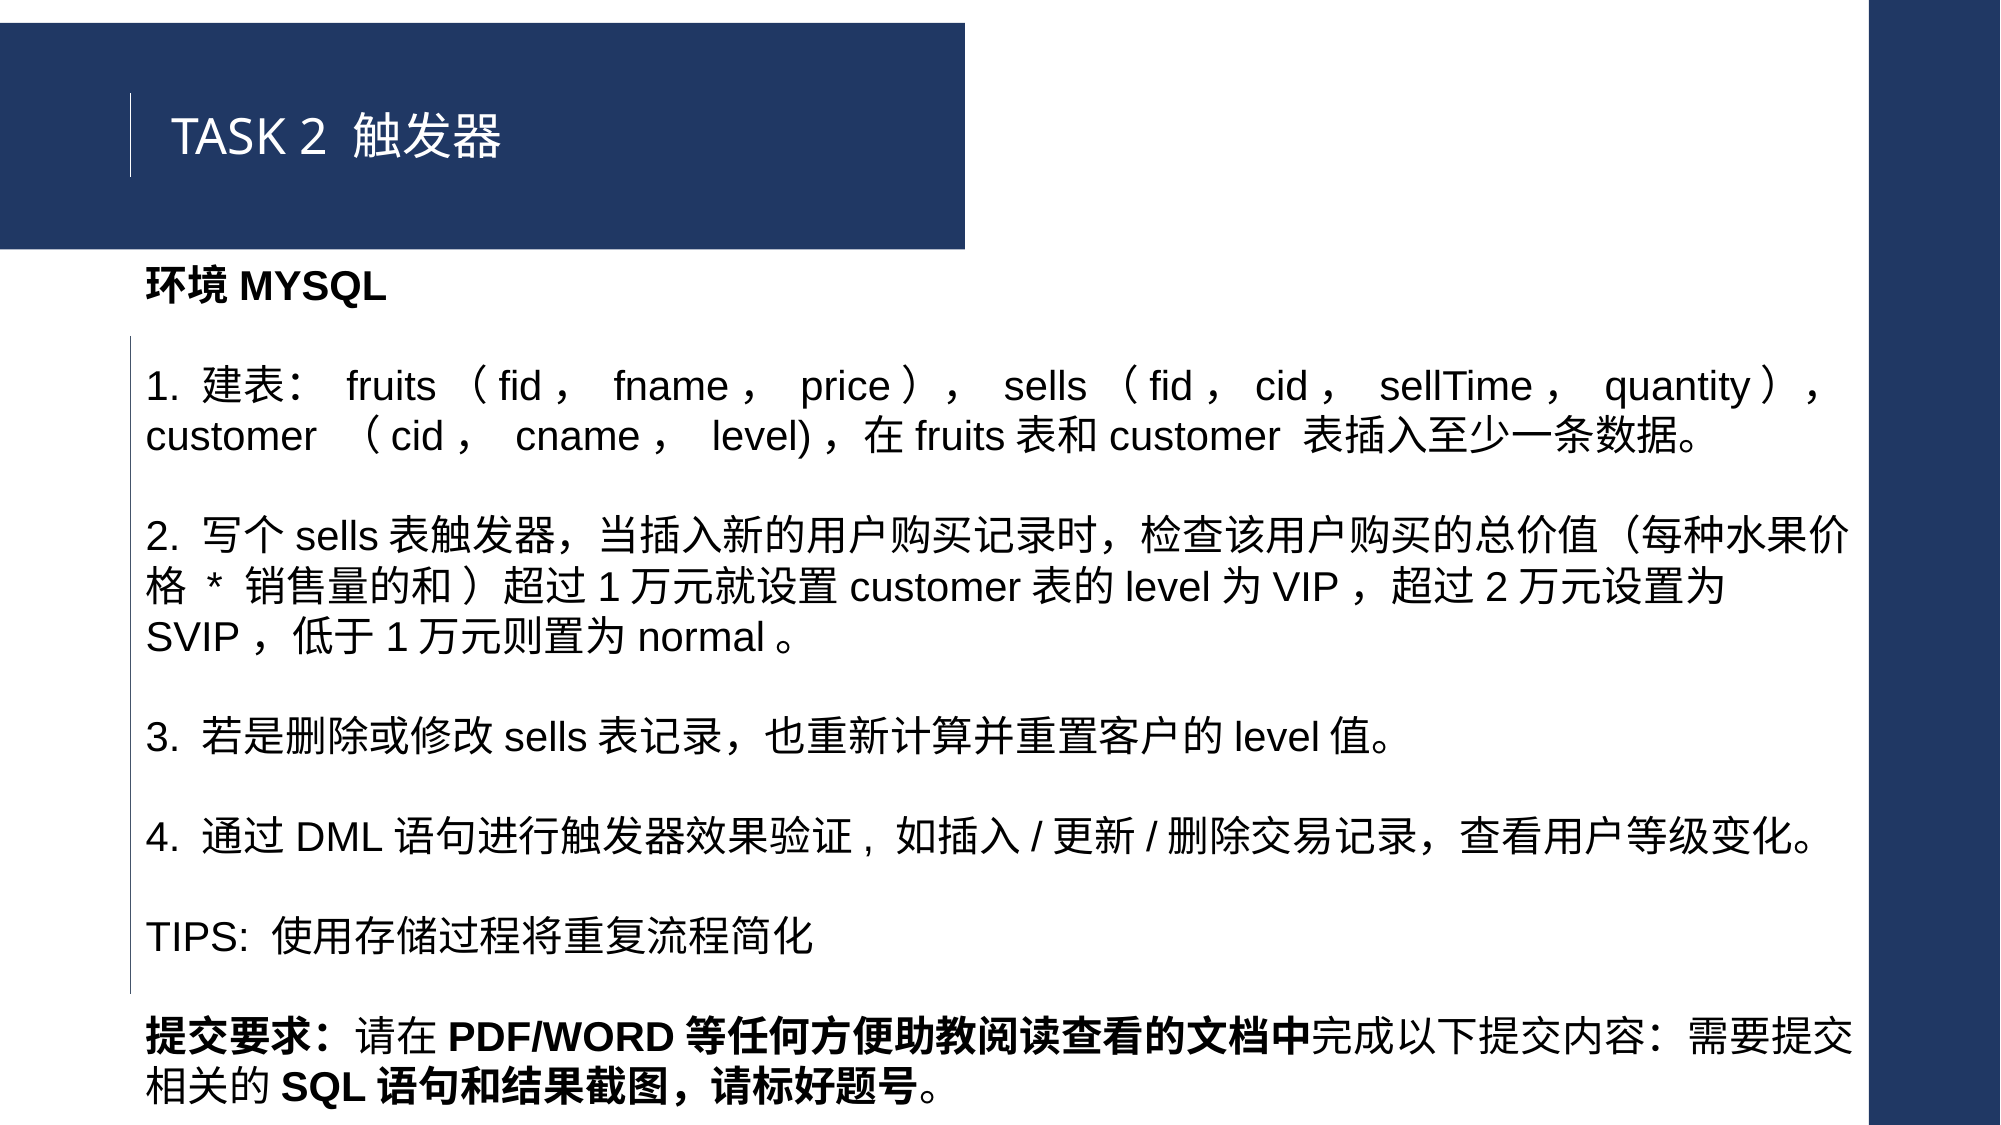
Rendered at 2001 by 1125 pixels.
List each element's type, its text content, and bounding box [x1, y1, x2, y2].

text_box 环境MYSQL 1. 建表： fruits（fid， fname， price）， sells（fid，cid， sellTime， quantity），customer （cid， cname， level)，在fruits表和customer 表插入至少一条数据。 2. 写个sells表触发器，当插入新的用户购买记录时，检查该用户购买的总价值（每种水果价格 * 销售量的和 ）超过1万元就设置customer表的level为VIP，超过2万元设置为SVIP，低于1万元则置为normal。 3. 若是删除或修改sells表记录，也重新计算并重置客户的level值。 4. 通过DML语句进行触发器效果验证, 如插入/更新/删除交易记录，查看用户等级变化。 TIPS: 使用存储过程将重复流程简化 提交要求：请在PDF/WORD等任何方便助教阅读查看的文档中完成以下提交内容：需要提交相关的SQL语句和结果截图，请标好题号。 [130, 251, 1883, 1117]
text_box [0, 22, 966, 250]
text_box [130, 93, 860, 178]
text_box [1868, 0, 2000, 1125]
